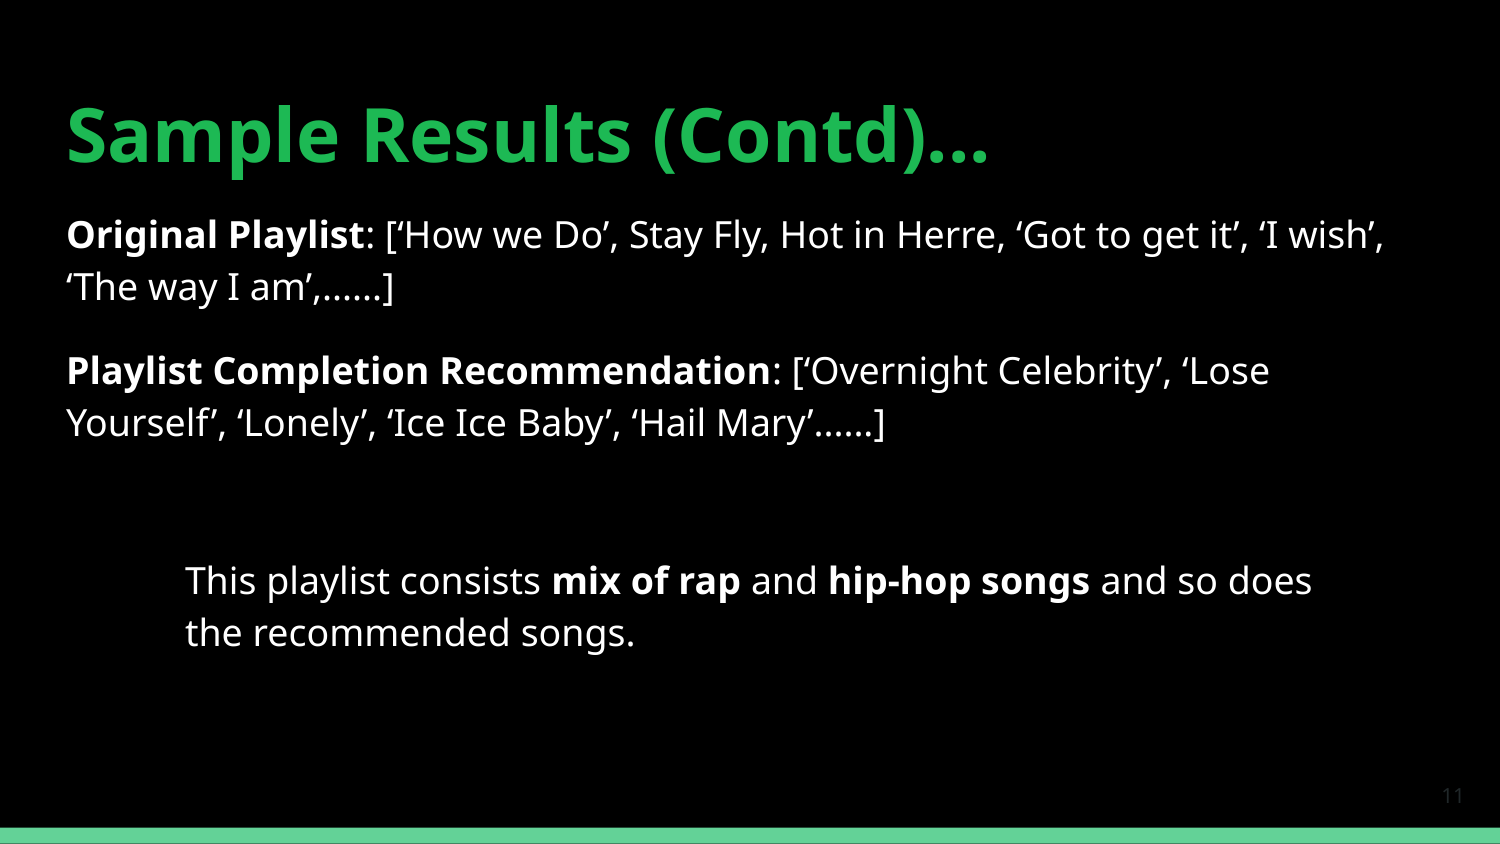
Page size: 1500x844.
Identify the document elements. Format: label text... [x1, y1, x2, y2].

title Sample Results (Contd)... [51, 72, 1449, 167]
slide_number ‹#› [1389, 764, 1480, 830]
list Original Playlist: [‘How we Do’, Stay Fly, Hot in Herre, ‘Got to get it’, ‘I wish’, ‘The way I am’,......] Playlist Completion Recommendation: [‘Overnight Celebrity’, ‘Lose Yourself’, ‘Lonely’, ‘Ice Ice Baby’, ‘Hail Mary’......] [51, 189, 1449, 492]
text_box This playlist consists mix of rap and hip-hop songs and so does the recommended songs. [170, 535, 1350, 673]
